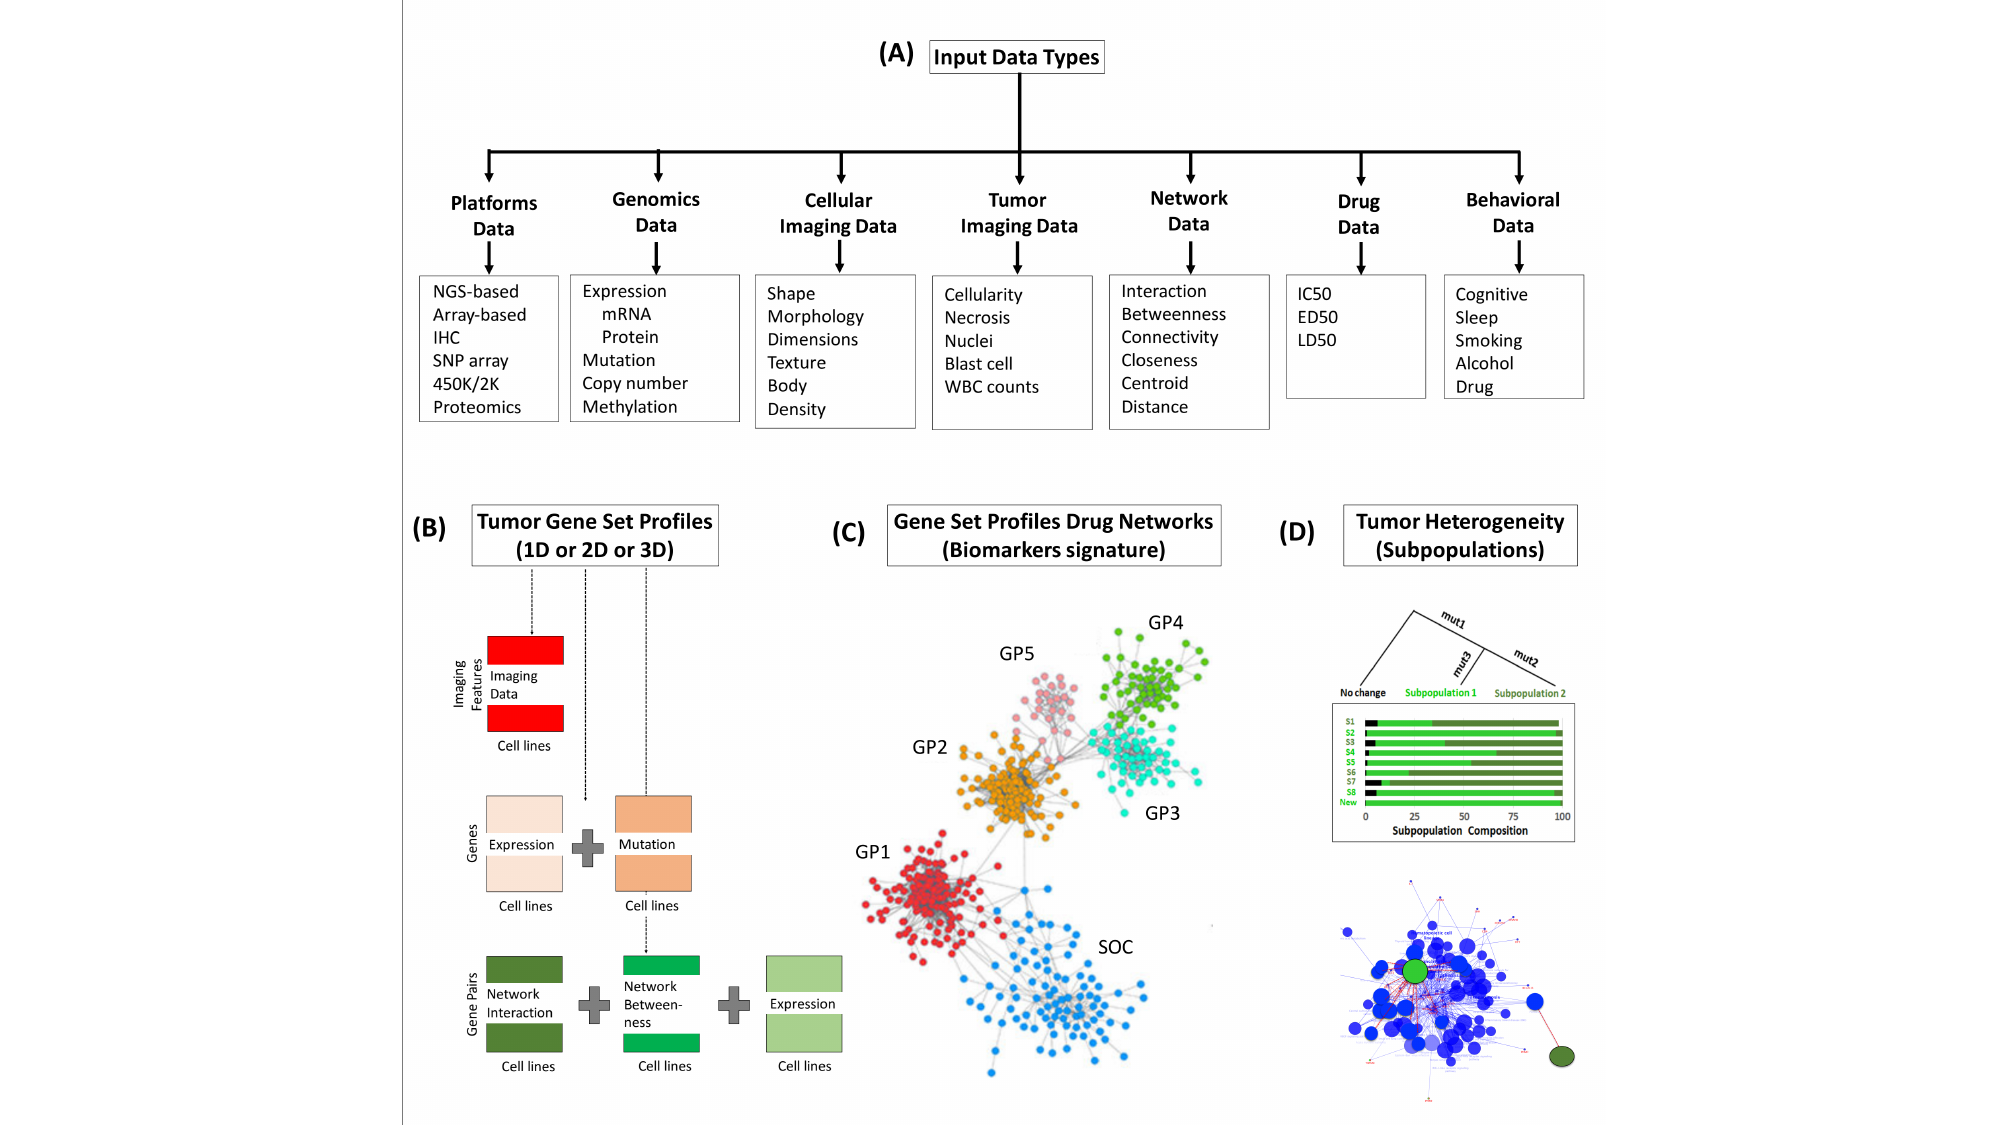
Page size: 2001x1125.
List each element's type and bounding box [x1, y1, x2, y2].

picture [394, 0, 1606, 1125]
